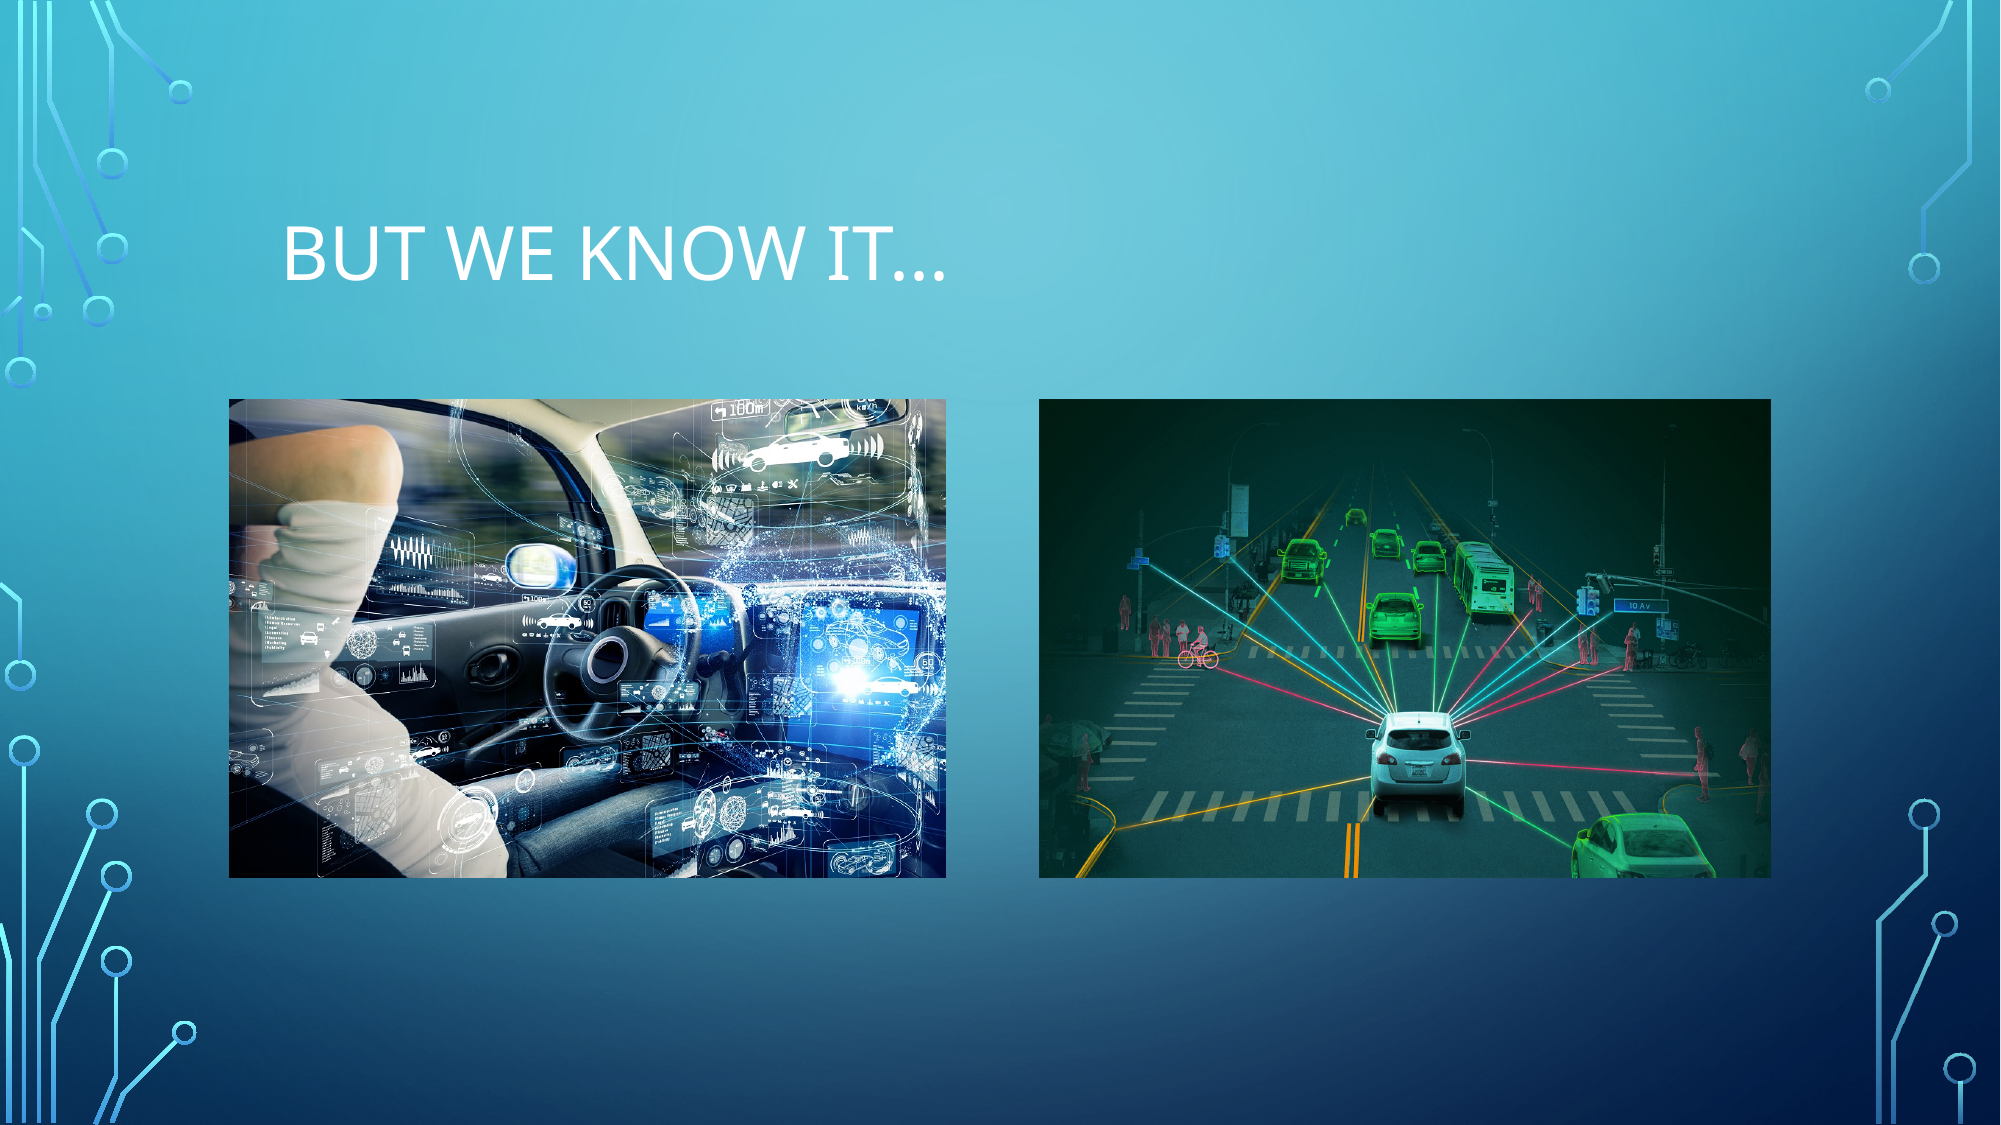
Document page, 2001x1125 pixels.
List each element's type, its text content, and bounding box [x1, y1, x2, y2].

picture [1039, 399, 1771, 878]
title But we know it... [265, 134, 1891, 378]
picture [228, 399, 946, 878]
